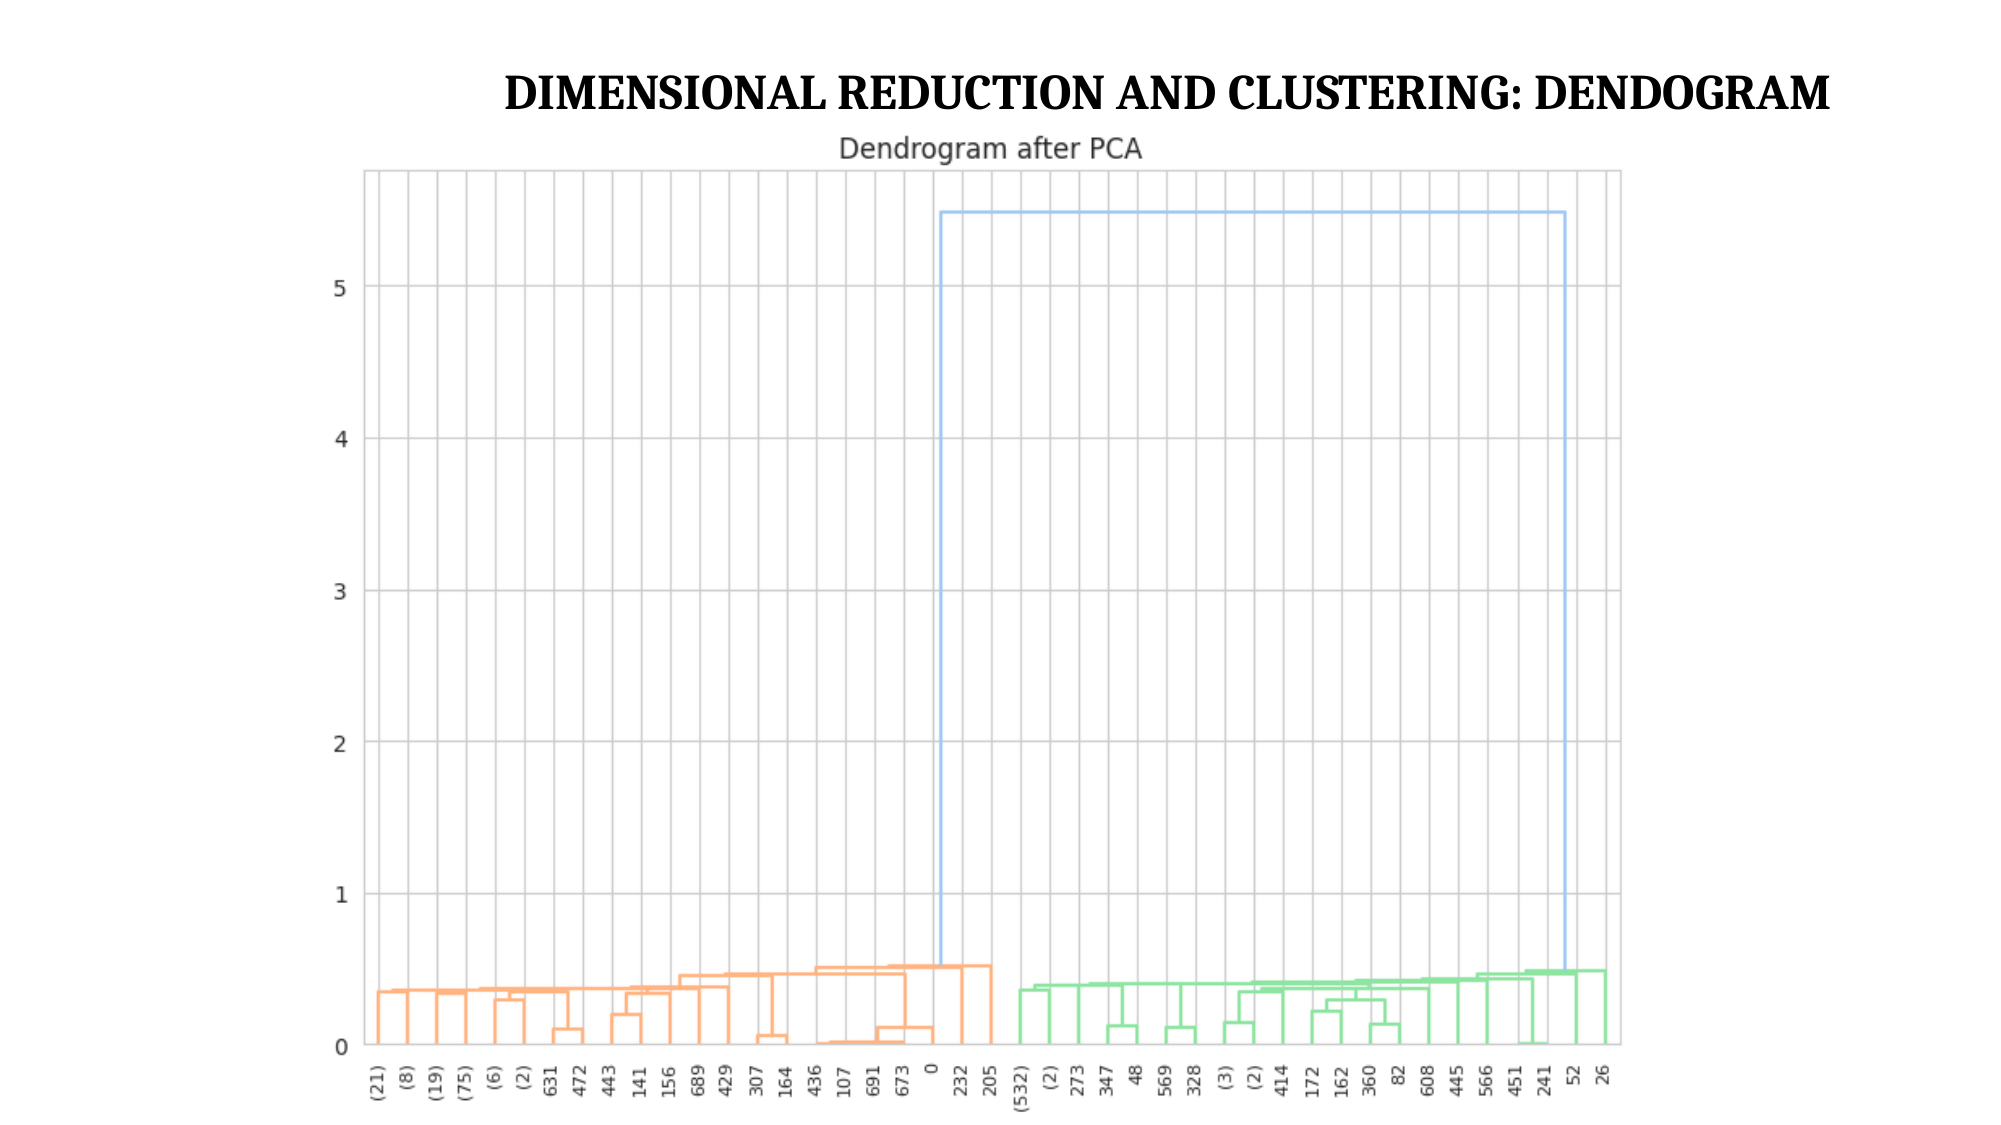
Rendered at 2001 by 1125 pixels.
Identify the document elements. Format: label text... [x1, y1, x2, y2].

text_box DIMENSIONAL REDUCTION AND CLUSTERING: DENDOGRAM [489, 52, 1847, 127]
picture [317, 120, 1635, 1125]
